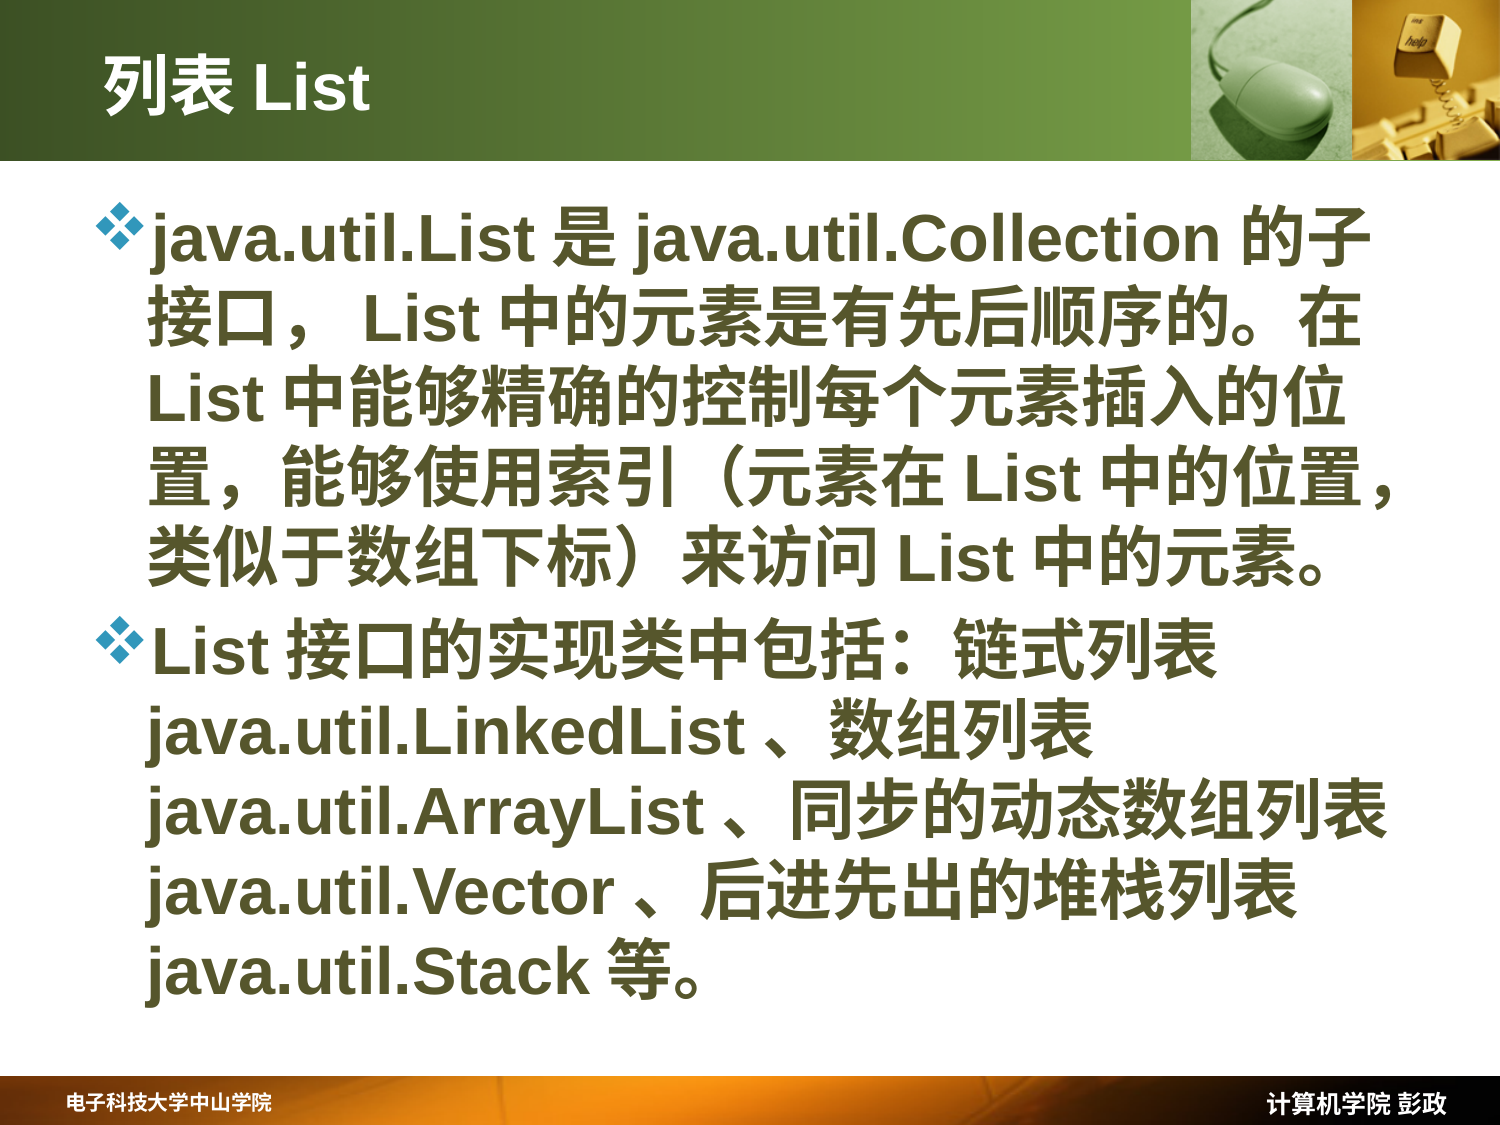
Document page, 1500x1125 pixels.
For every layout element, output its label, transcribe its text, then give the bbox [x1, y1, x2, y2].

picture [1191, 0, 1500, 160]
footer 计算机学院 彭政 [1012, 1081, 1463, 1125]
picture [0, 1076, 1500, 1125]
list java.util.List是java.util.Collection的子接口，List中的元素是有先后顺序的。在List中能够精确的控制每个元素插入的位置，能够使用索引（元素在List中的位置，类似于数组下标）来访问List中的元素。 List接口的实现类中包括：链式列表java.util.LinkedList、数组列表java.util.ArrayList、同步的动态数组列表java.util.Vector、后进先出的堆栈列表java.util.Stack等。 [75, 187, 1425, 1050]
title 列表List [87, 37, 1175, 130]
slide_number 电子科技大学中山学院 [50, 1082, 500, 1125]
